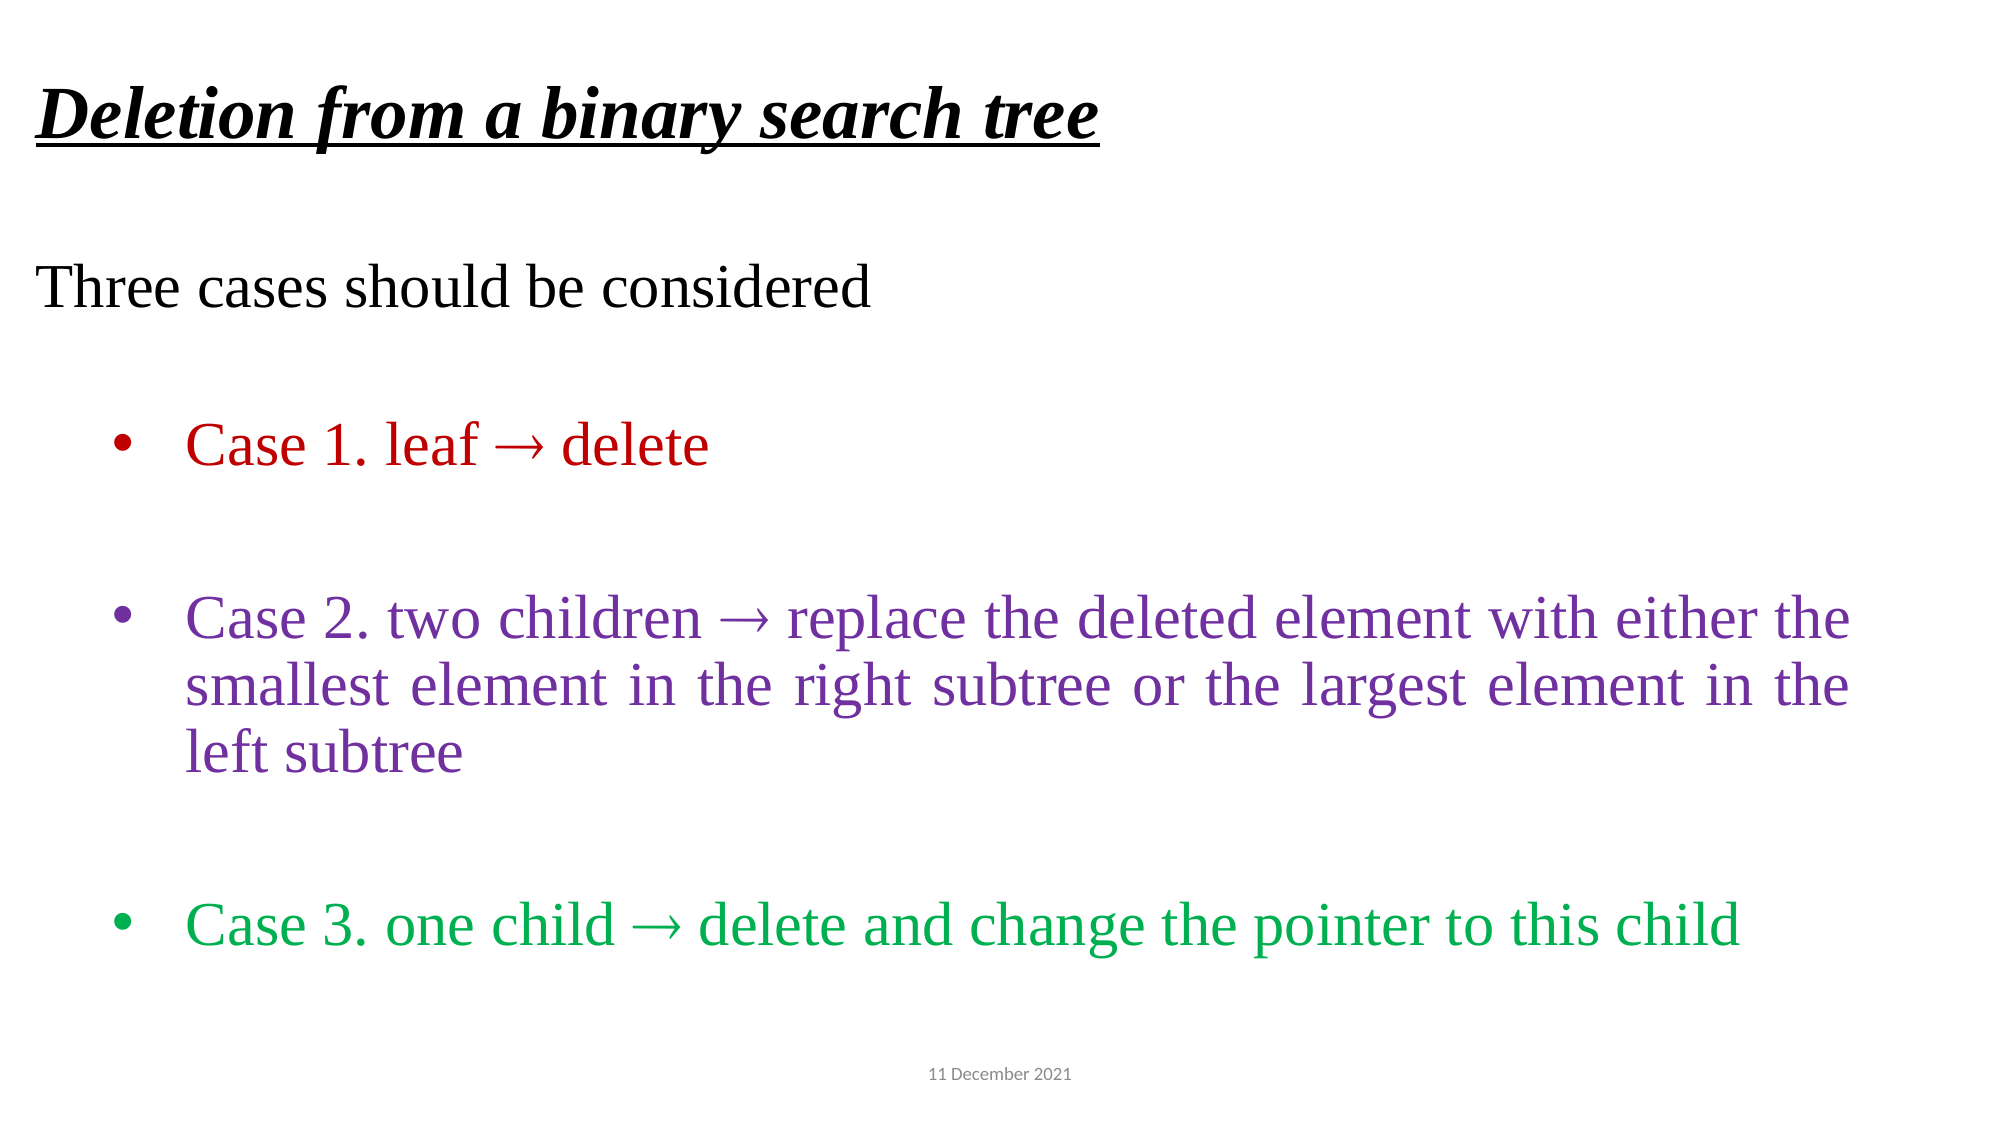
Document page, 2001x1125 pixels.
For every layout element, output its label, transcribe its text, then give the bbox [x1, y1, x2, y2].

list Deletion from a binary search tree Three cases should be considered Case 1. leaf  delete Case 2. two children  replace the deleted element with either the smallest element in the right subtree or the largest element in the left subtree Case 3. one child  delete and change the pointer to this child [20, 66, 1867, 563]
footer 11 December 2021 [662, 1042, 1338, 1103]
